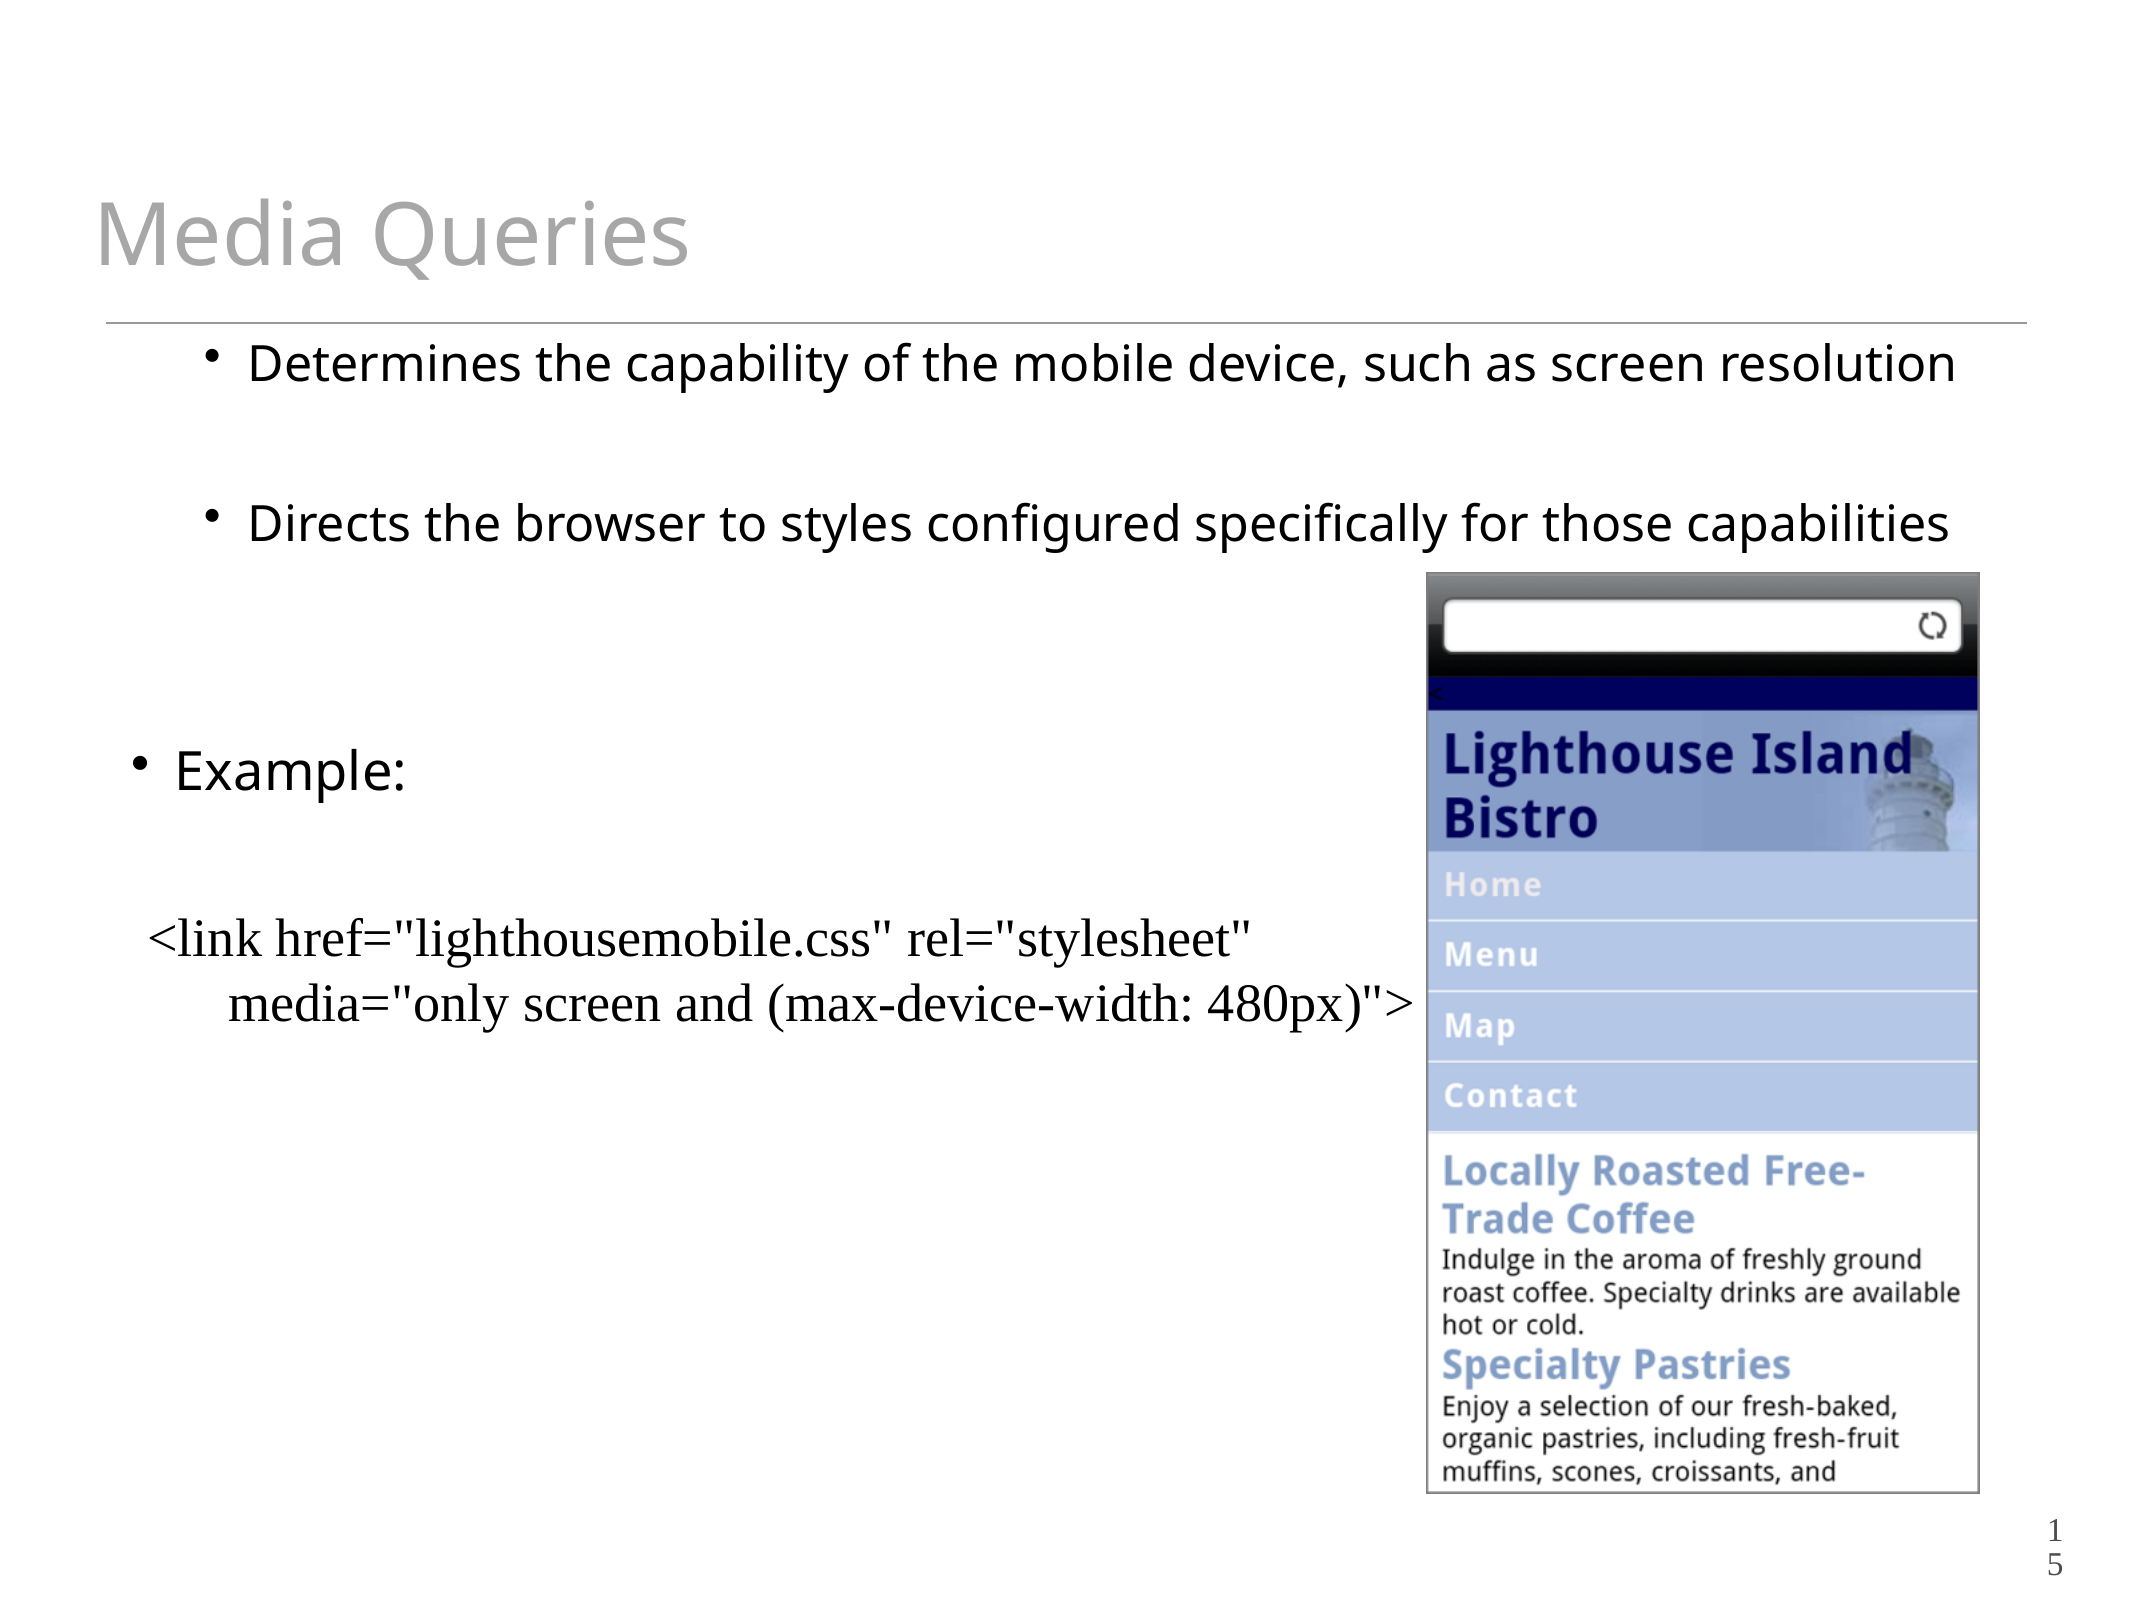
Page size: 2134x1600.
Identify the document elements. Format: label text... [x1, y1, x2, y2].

list Determines the capability of the mobile device, such as screen resolution Directs the browser to styles configured specifically for those capabilities Example: <link href="lighthousemobile.css" rel="stylesheet" media="only screen and (max-device-width: 480px)"> [130, 331, 2065, 1483]
title Media Queries [93, 53, 2041, 284]
picture [1425, 571, 1981, 1494]
slide_number 15 [2046, 1507, 2065, 1550]
